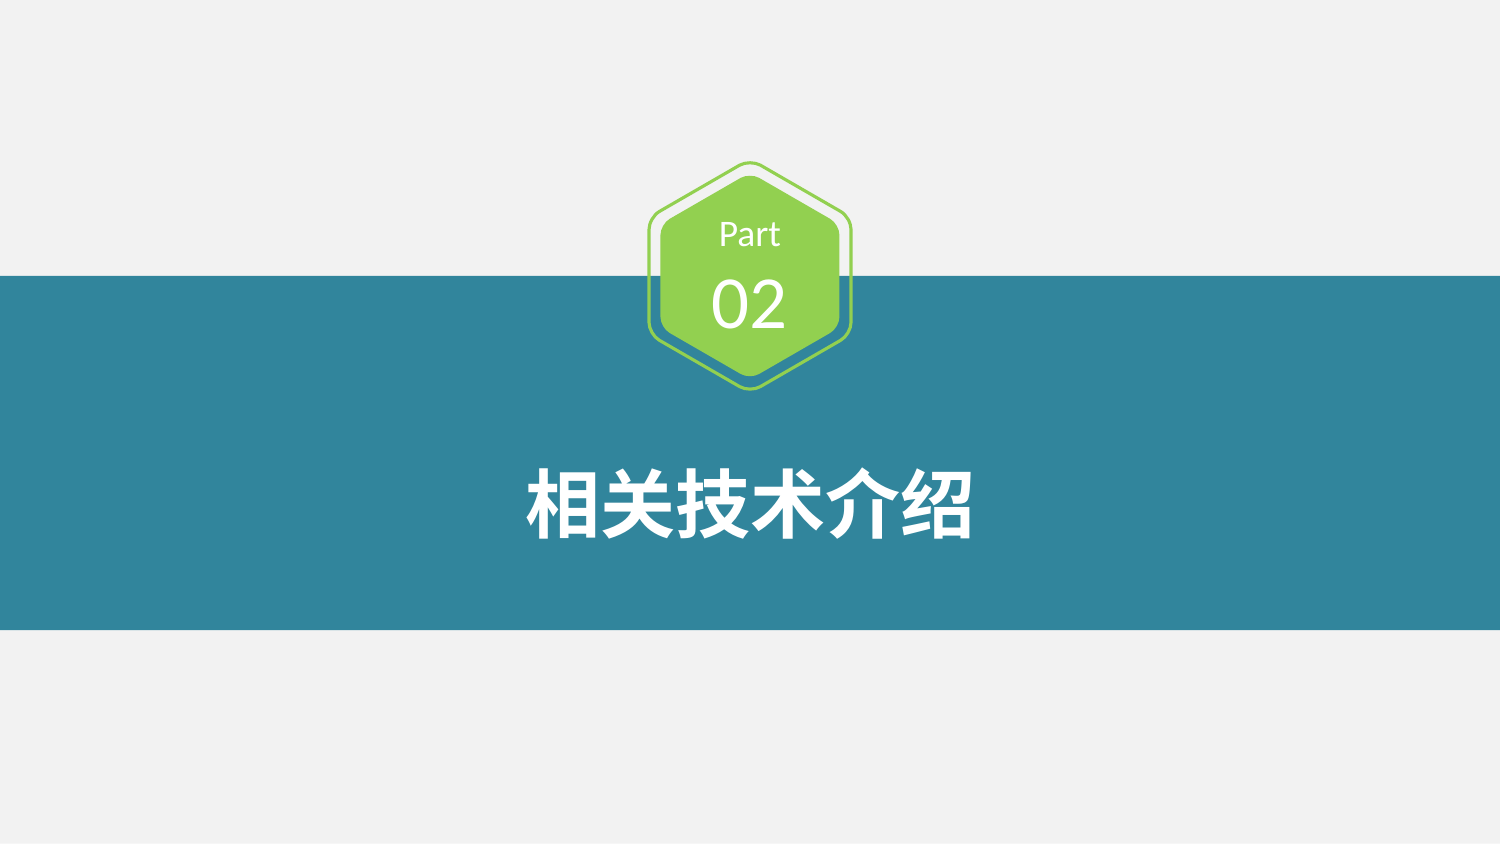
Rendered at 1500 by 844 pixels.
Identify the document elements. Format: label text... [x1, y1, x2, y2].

text_box 相关技术介绍 [510, 405, 990, 556]
text_box [0, 274, 1500, 632]
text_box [648, 161, 852, 391]
